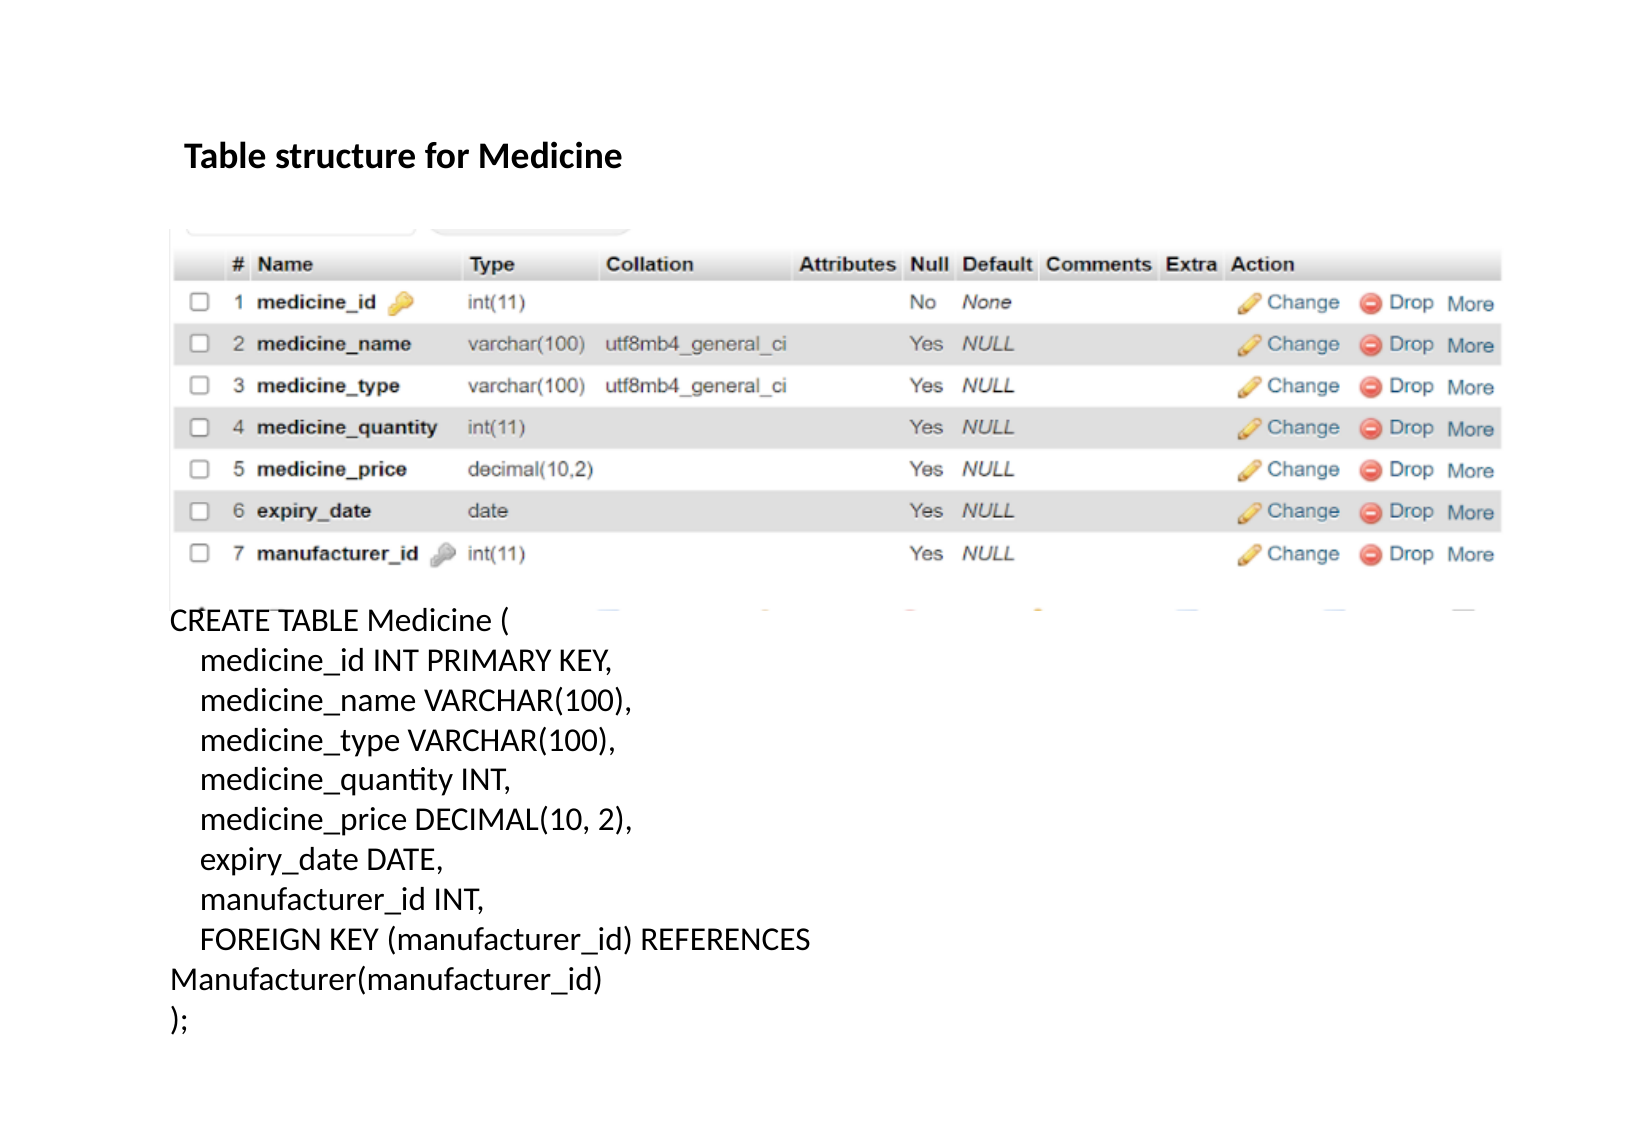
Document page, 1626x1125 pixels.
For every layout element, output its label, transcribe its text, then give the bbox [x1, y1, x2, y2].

text_box Table structure for Medicine [169, 123, 982, 229]
text_box CREATE TABLE Medicine ( medicine_id INT PRIMARY KEY, medicine_name VARCHAR(100), medicine_type VARCHAR(100), medicine_quantity INT, medicine_price DECIMAL(10, 2), expiry_date DATE, manufacturer_id INT, FOREIGN KEY (manufacturer_id) REFERENCES Manufacturer(manufacturer_id) ); [155, 590, 968, 1045]
picture [169, 229, 1592, 611]
